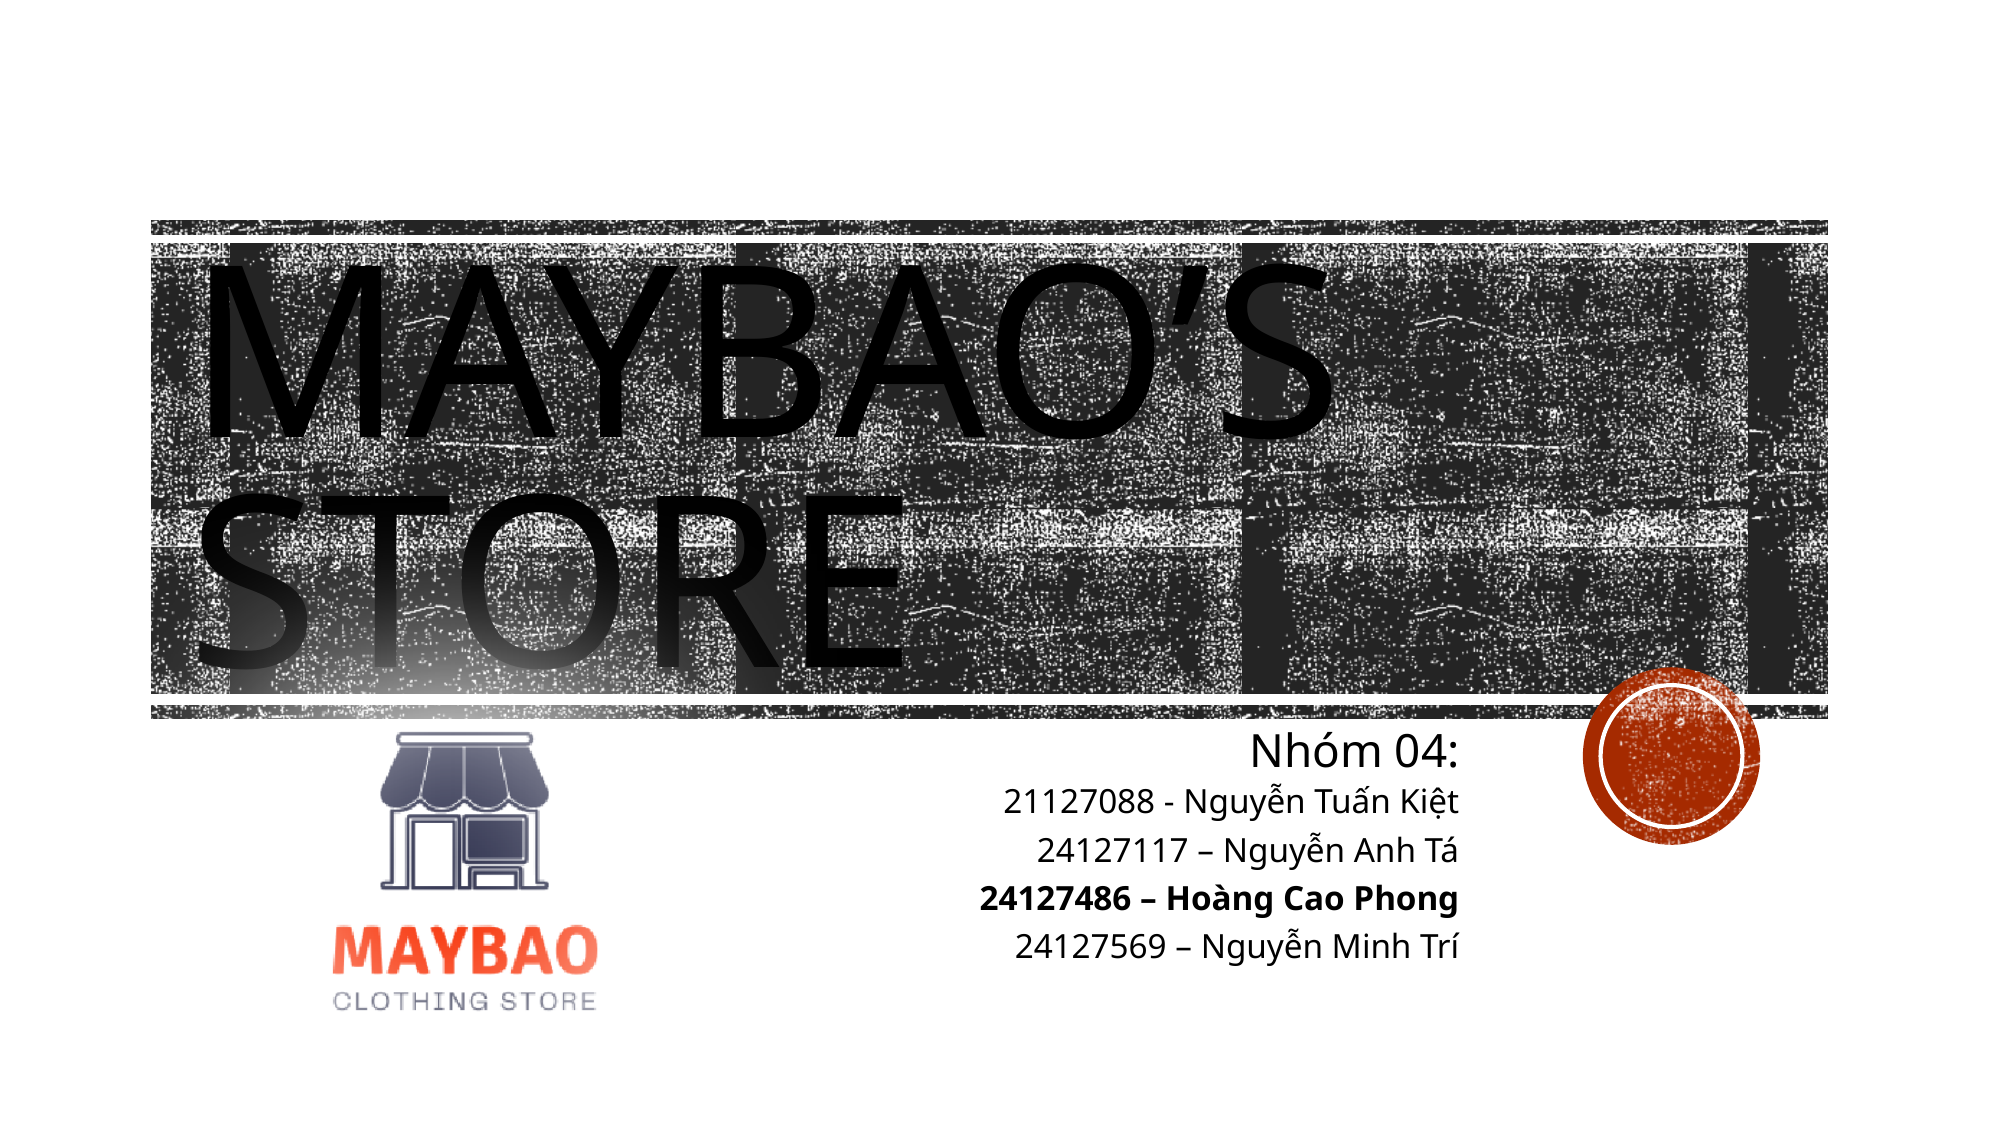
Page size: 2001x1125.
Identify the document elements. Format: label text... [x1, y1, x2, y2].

title MAYBAO’s Store [172, 234, 1808, 733]
subtitle Nhóm 04: 21127088 - Nguyễn Tuấn Kiệt 24127117 – Nguyễn Anh Tá 24127486 – Hoàng Cao Phong 24127569 – Nguyễn Minh Trí [845, 720, 1475, 1073]
picture [65, 484, 843, 1125]
